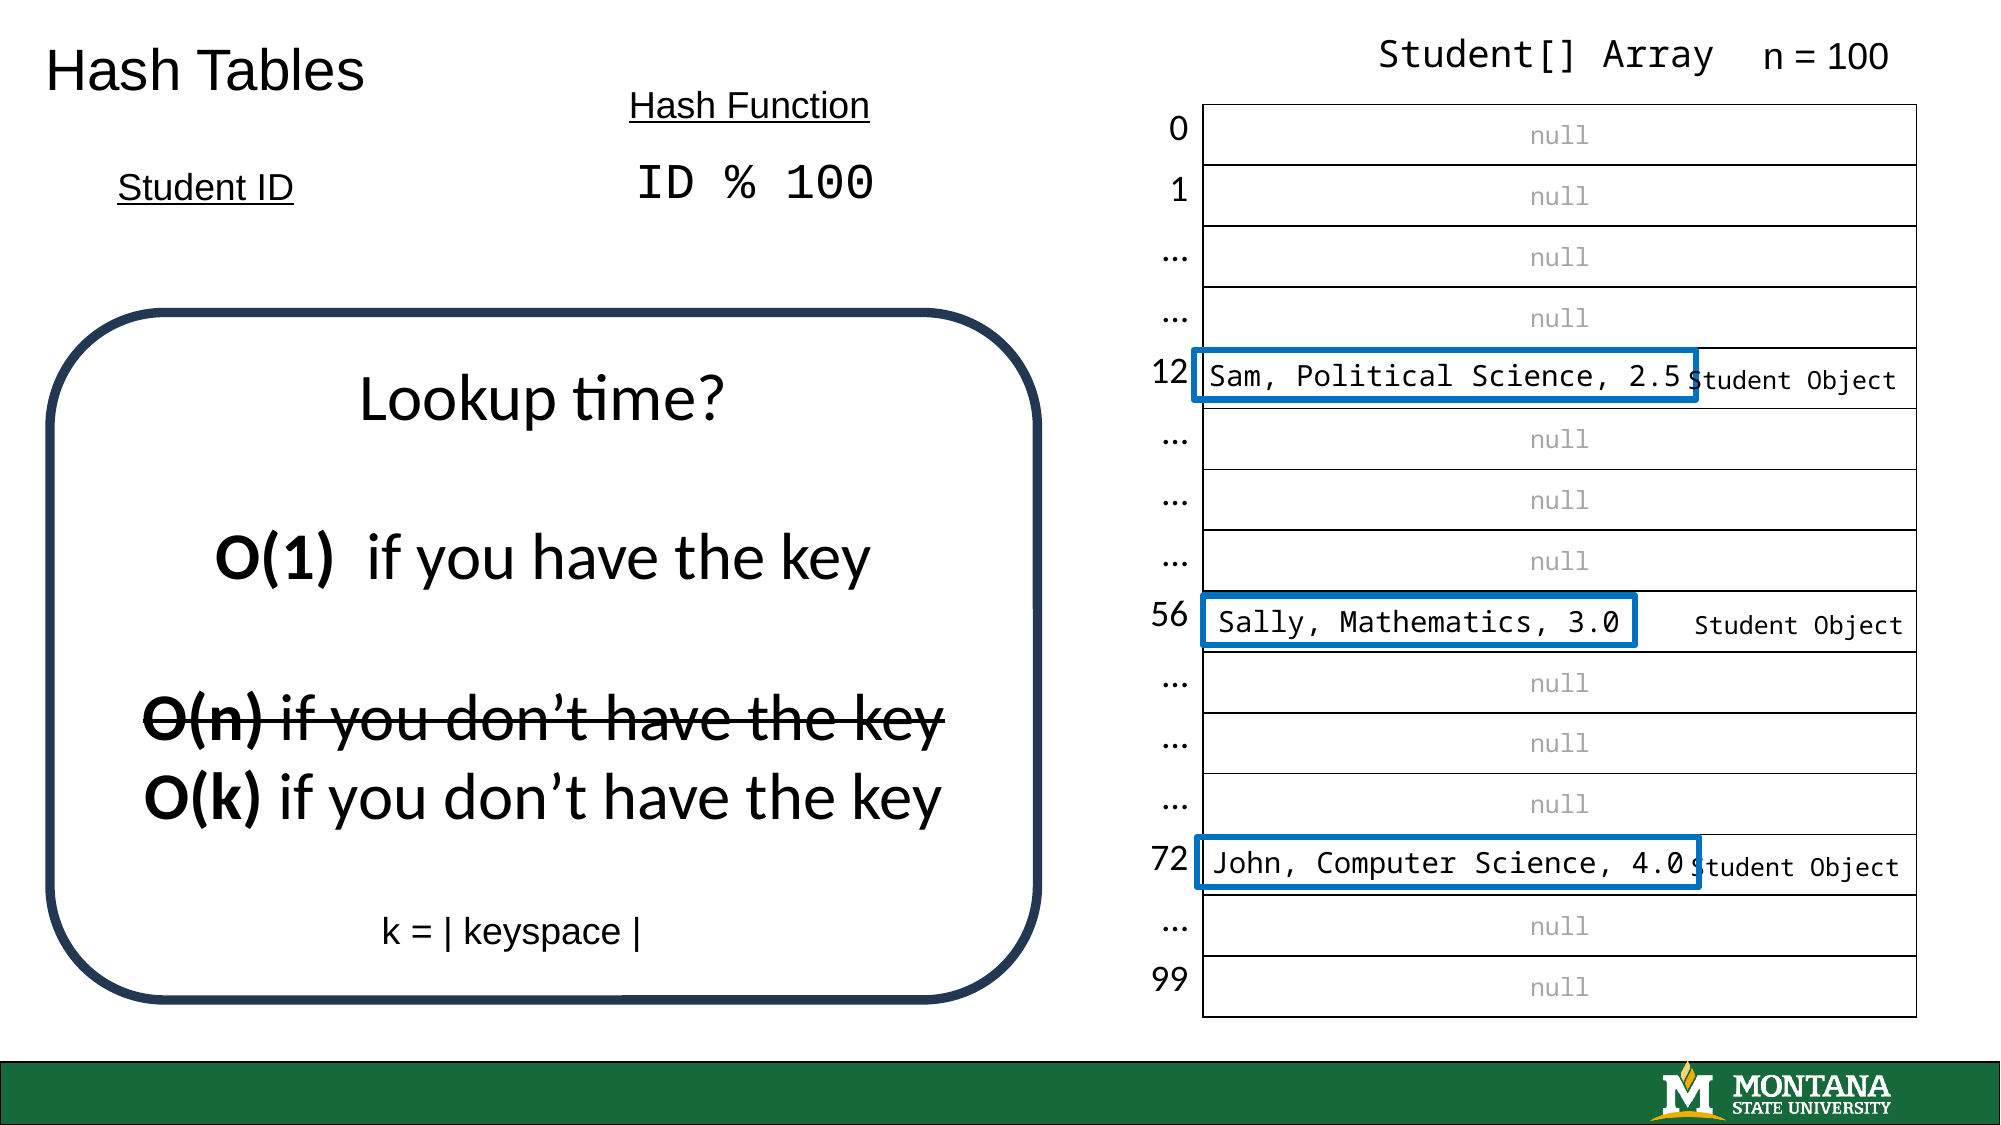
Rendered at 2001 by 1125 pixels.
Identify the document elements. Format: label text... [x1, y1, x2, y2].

table_cell null [1204, 957, 1916, 1016]
table_cell null [1204, 288, 1916, 347]
text_box k = | keyspace | [366, 899, 657, 960]
text_box Lookup time? O(1) if you have the key O(n) if you don’t have the key O(k) if you don’t have the key [47, 310, 1040, 1003]
table_cell … [1075, 774, 1202, 834]
table_cell null [1204, 714, 1916, 773]
table_cell null [1204, 531, 1916, 590]
table_cell … [1075, 409, 1202, 469]
table_cell 72 [1075, 834, 1202, 895]
table_cell 99 [1075, 956, 1202, 1017]
picture [1649, 1060, 1892, 1122]
table_cell null [1204, 409, 1916, 469]
table_cell null [1204, 774, 1916, 834]
text_box John, Computer Science, 4.0 [1196, 837, 1699, 887]
text_box Hash Tables [30, 24, 381, 110]
table_cell 12 [1075, 348, 1202, 409]
table_header 0 [1075, 104, 1202, 165]
text_box Hash Function [614, 74, 886, 134]
table_header null [1204, 105, 1916, 164]
table_cell … [1075, 469, 1202, 530]
table_cell … [1075, 530, 1202, 591]
text_box Student Object [1675, 844, 1915, 889]
text_box n = 100 [1748, 24, 1904, 85]
text_box Student Object [1672, 356, 1912, 402]
text_box ID % 100 [620, 141, 890, 217]
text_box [0, 1060, 1647, 1125]
table_cell 56 [1075, 591, 1202, 652]
table_cell … [1075, 895, 1202, 956]
table_cell [1204, 592, 1916, 651]
table_cell [1204, 349, 1916, 408]
table_cell null [1204, 227, 1916, 286]
text_box Sam, Political Science, 2.5 [1193, 349, 1696, 400]
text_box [1892, 1060, 2000, 1125]
text_box Student[] Array [1362, 22, 1730, 82]
table_cell 1 [1075, 165, 1202, 226]
table_cell null [1204, 166, 1916, 225]
text_box Sally, Mathematics, 3.0 [1202, 595, 1635, 646]
table_cell … [1075, 287, 1202, 348]
table_cell … [1075, 652, 1202, 713]
text_box Student ID [102, 155, 310, 216]
table_cell null [1204, 653, 1916, 712]
table_cell [1204, 835, 1916, 894]
table_cell null [1204, 470, 1916, 529]
table_cell null [1204, 896, 1916, 955]
table_cell … [1075, 713, 1202, 774]
text_box Student Object [1679, 602, 1919, 647]
table_cell … [1075, 226, 1202, 287]
